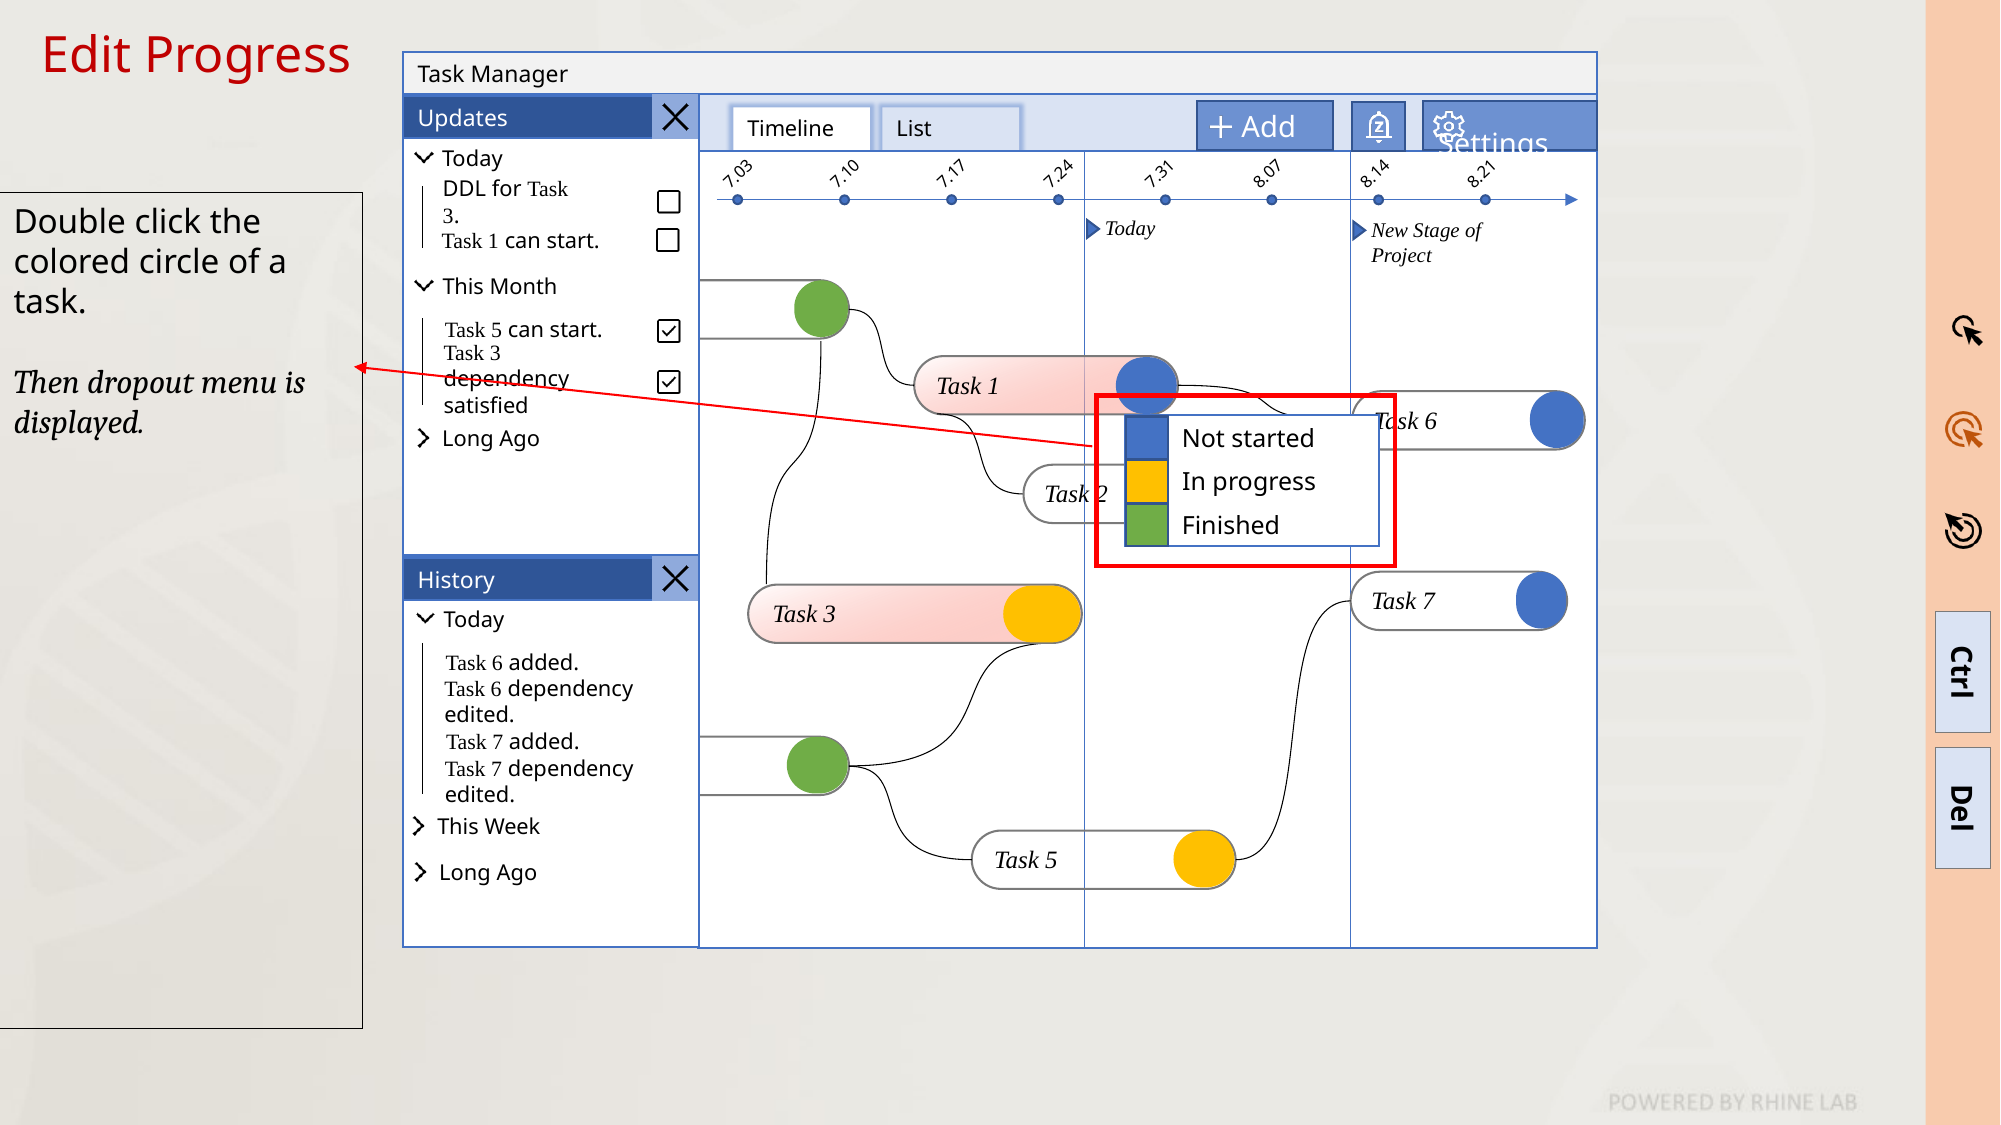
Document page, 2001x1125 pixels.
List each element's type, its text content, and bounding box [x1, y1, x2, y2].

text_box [1124, 415, 1381, 547]
picture [1941, 406, 1985, 450]
text_box Double click the colored circle of a task. Then dropout menu is displayed. [0, 192, 363, 1029]
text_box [1925, 0, 2000, 1125]
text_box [353, 366, 1093, 447]
text_box Edit Progress [26, 14, 399, 90]
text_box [399, 51, 1598, 949]
picture [0, 0, 1925, 1125]
